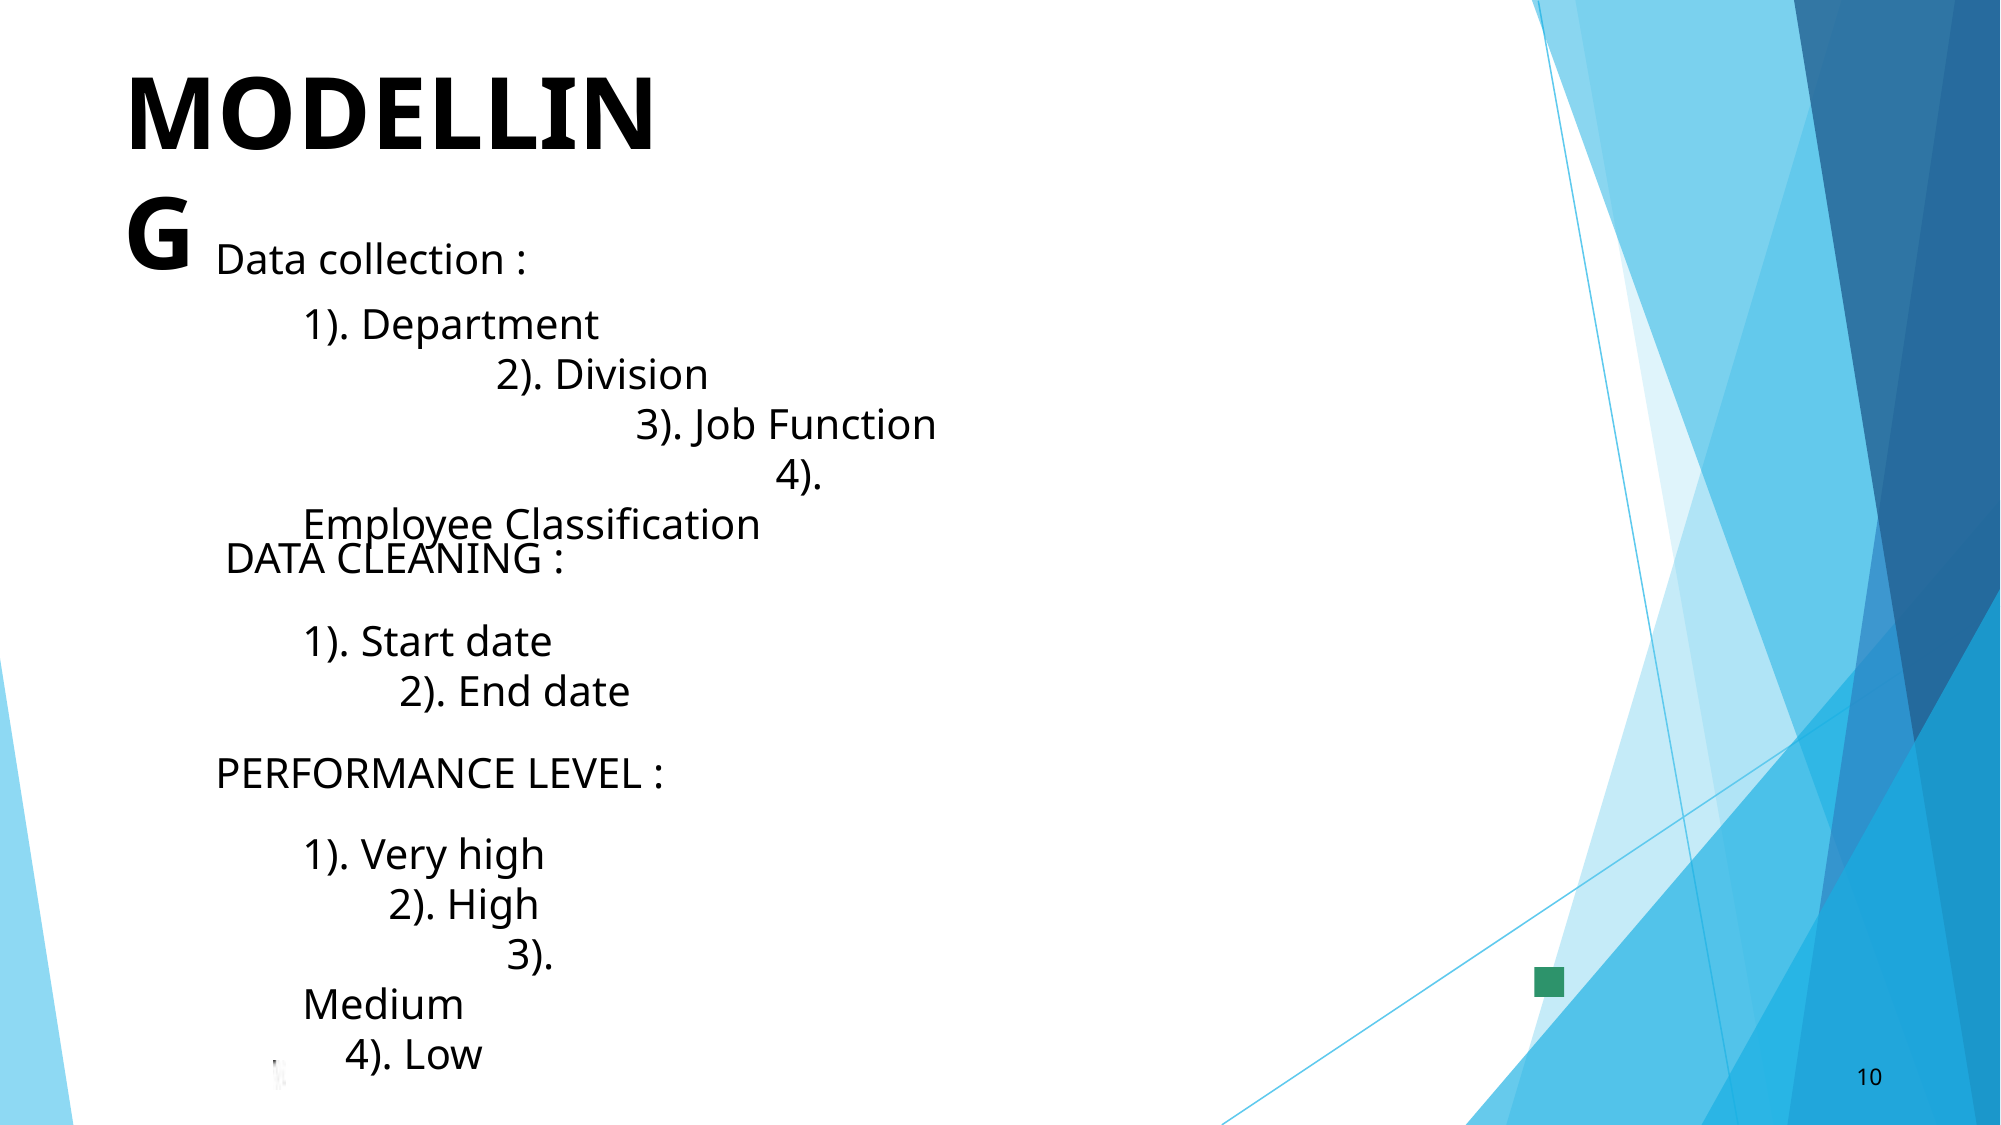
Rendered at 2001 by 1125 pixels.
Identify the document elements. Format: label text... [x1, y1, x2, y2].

text_box [1534, 967, 1565, 997]
text_box 1). Start date 2). End date [287, 606, 688, 722]
text_box PERFORMANCE LEVEL : [200, 739, 776, 805]
picture [273, 1060, 286, 1090]
text_box DATA CLEANING : [200, 524, 625, 590]
text_box MODELLING [121, 47, 664, 290]
text_box 1). Very high 2). High 3). Medium 4). Low [287, 820, 726, 1086]
text_box [1849, 1061, 1888, 1095]
text_box 1). Department 2). Division 3). Job Function 4). Employee Classification [287, 290, 1014, 556]
text_box Data collection : [199, 224, 1188, 340]
